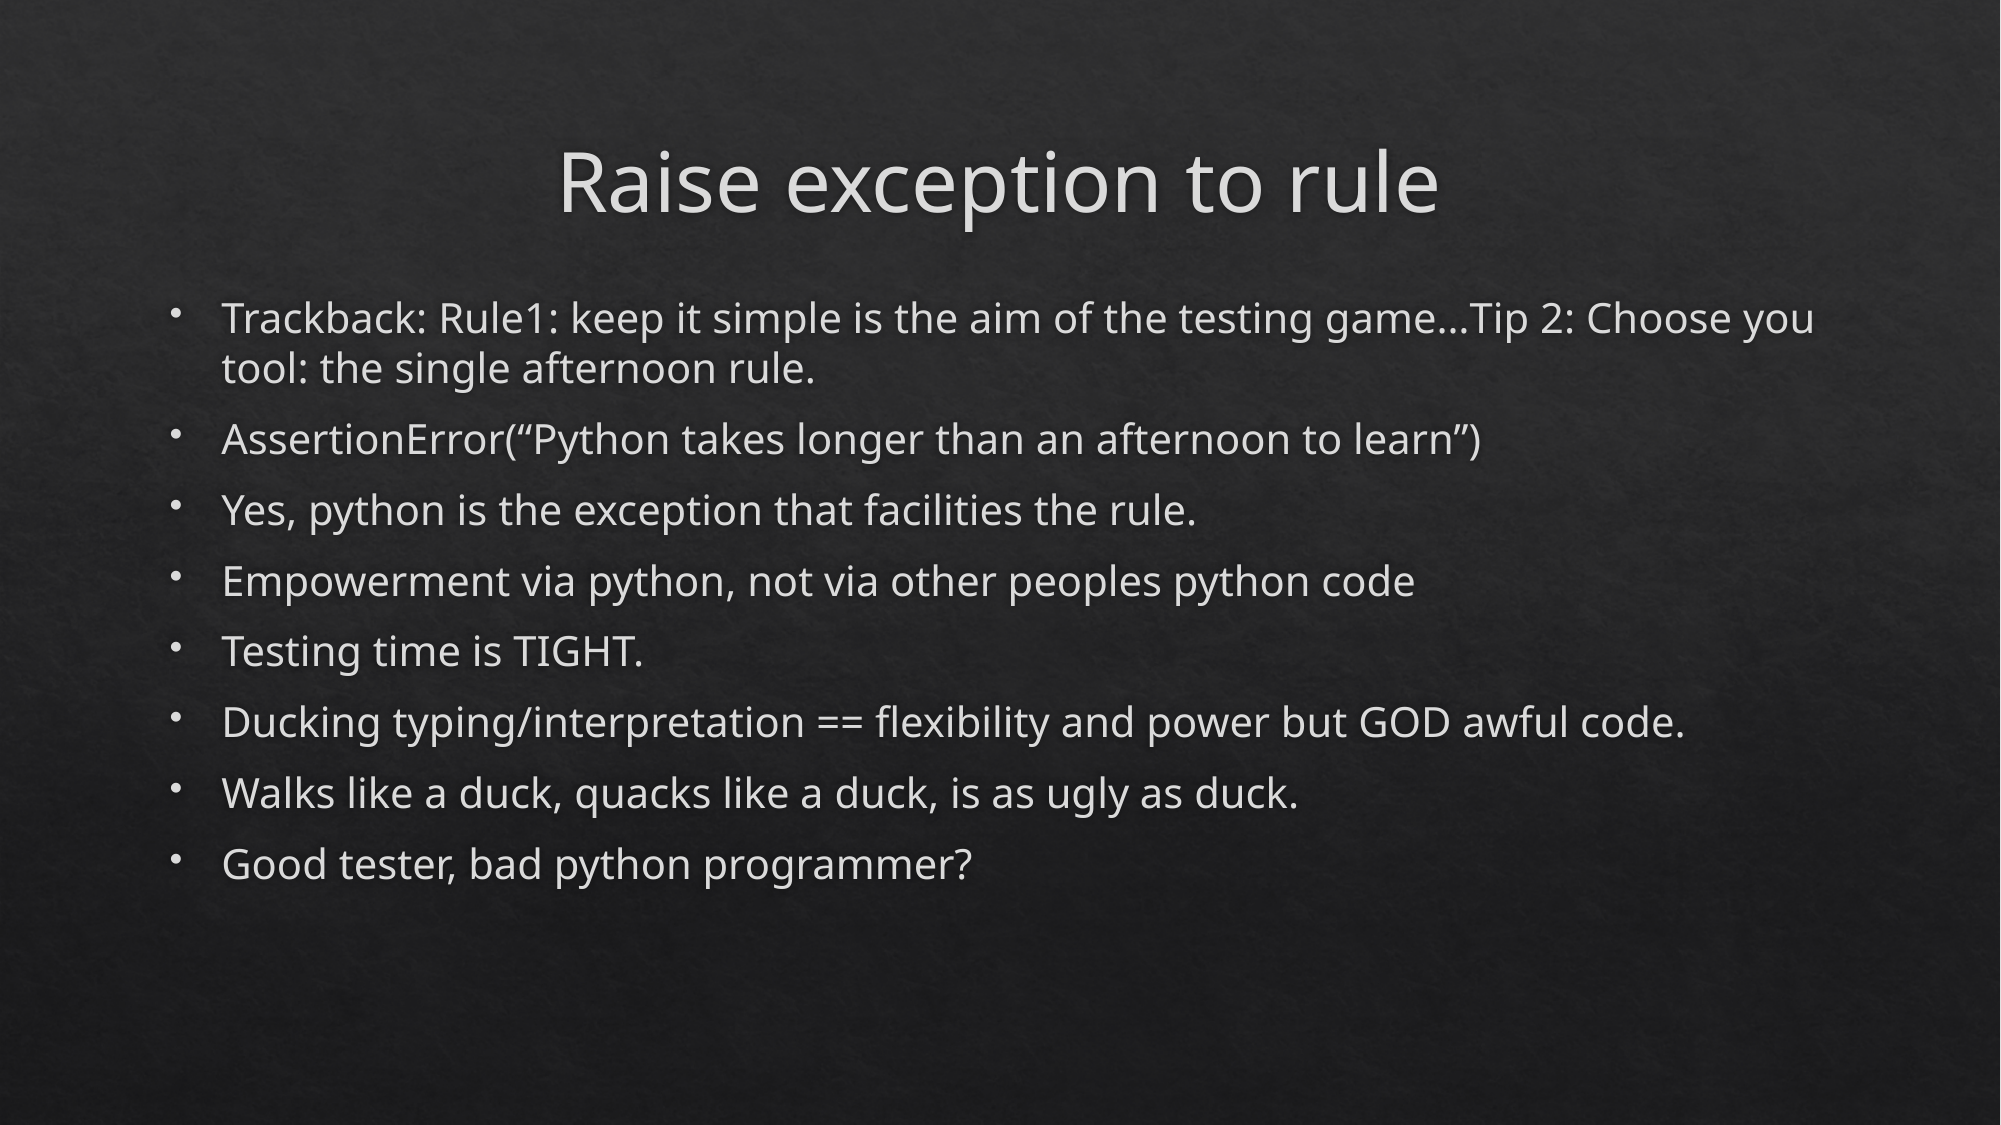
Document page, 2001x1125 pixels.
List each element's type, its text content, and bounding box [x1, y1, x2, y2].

list Trackback: Rule1: keep it simple is the aim of the testing game…Tip 2: Choose you tool: the single afternoon rule. AssertionError(“Python takes longer than an afternoon to learn”) Yes, python is the exception that facilities the rule. Empowerment via python, not via other peoples python code Testing time is TIGHT. Ducking typing/interpretation == flexibility and power but GOD awful code. Walks like a duck, quacks like a duck, is as ugly as duck. Good tester, bad python programmer? [149, 284, 1849, 950]
title Raise exception to rule [149, 99, 1849, 260]
